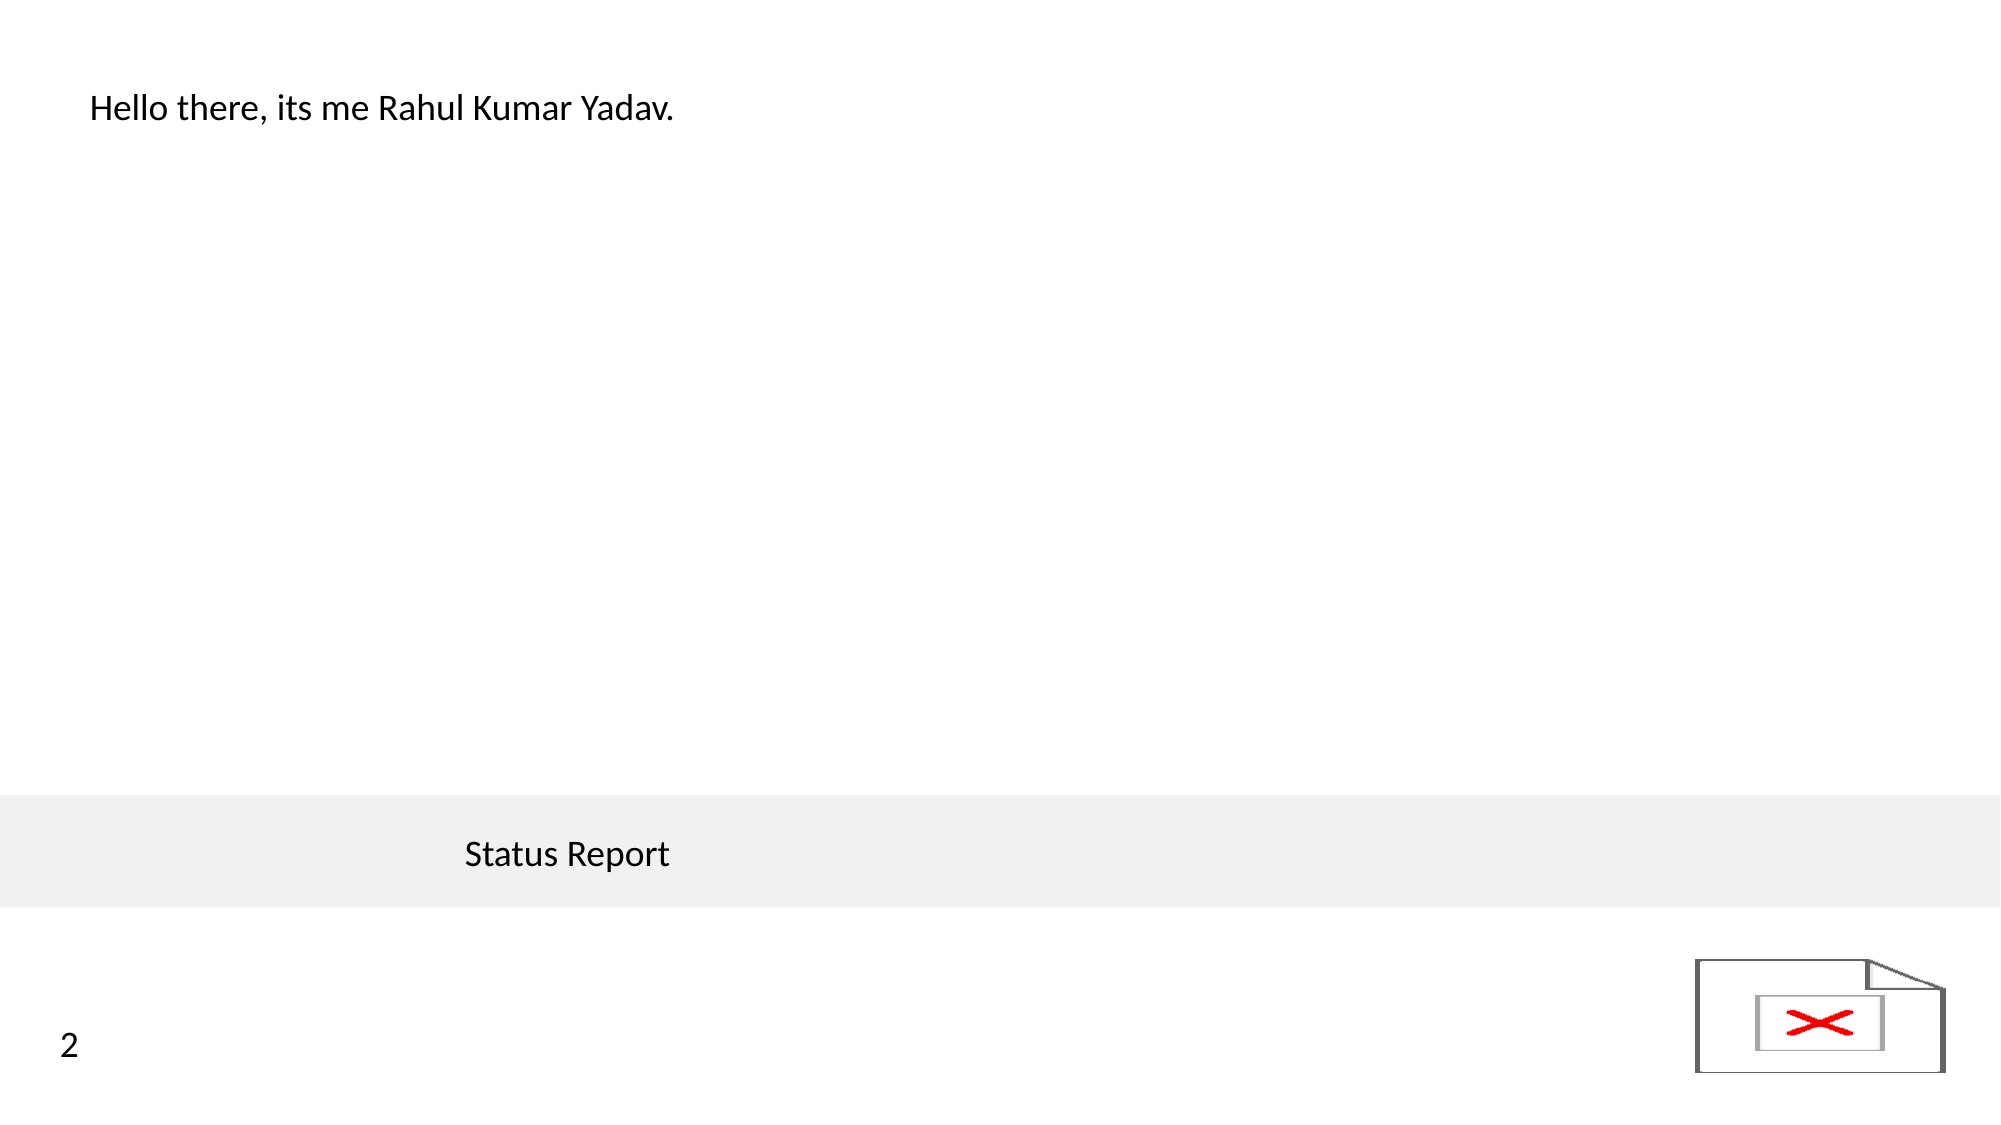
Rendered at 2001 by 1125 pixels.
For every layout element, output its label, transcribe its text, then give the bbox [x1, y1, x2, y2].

slide_number 2 [45, 1012, 177, 1062]
picture [1695, 959, 1946, 1073]
